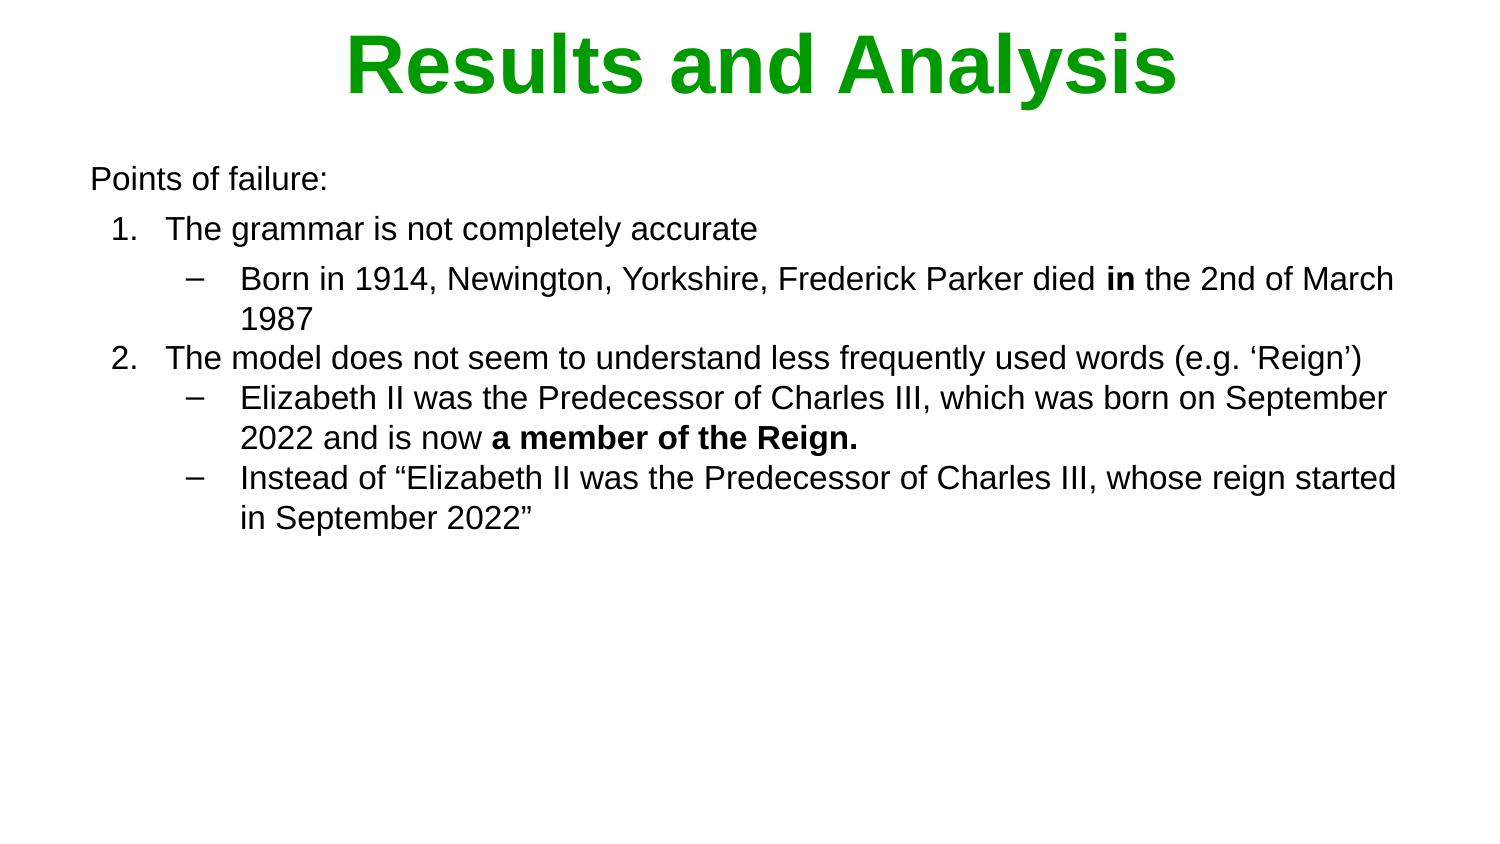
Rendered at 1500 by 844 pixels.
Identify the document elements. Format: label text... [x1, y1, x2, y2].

title Results and Analysis [50, 6, 1475, 115]
list Points of failure: The grammar is not completely accurate Born in 1914, Newington, Yorkshire, Frederick Parker died in the 2nd of March 1987 The model does not seem to understand less frequently used words (e.g. ‘Reign’) Elizabeth II was the Predecessor of Charles III, which was born on September 2022 and is now a member of the Reign. Instead of “Elizabeth II was the Predecessor of Charles III, whose reign started in September 2022” [75, 149, 1425, 823]
